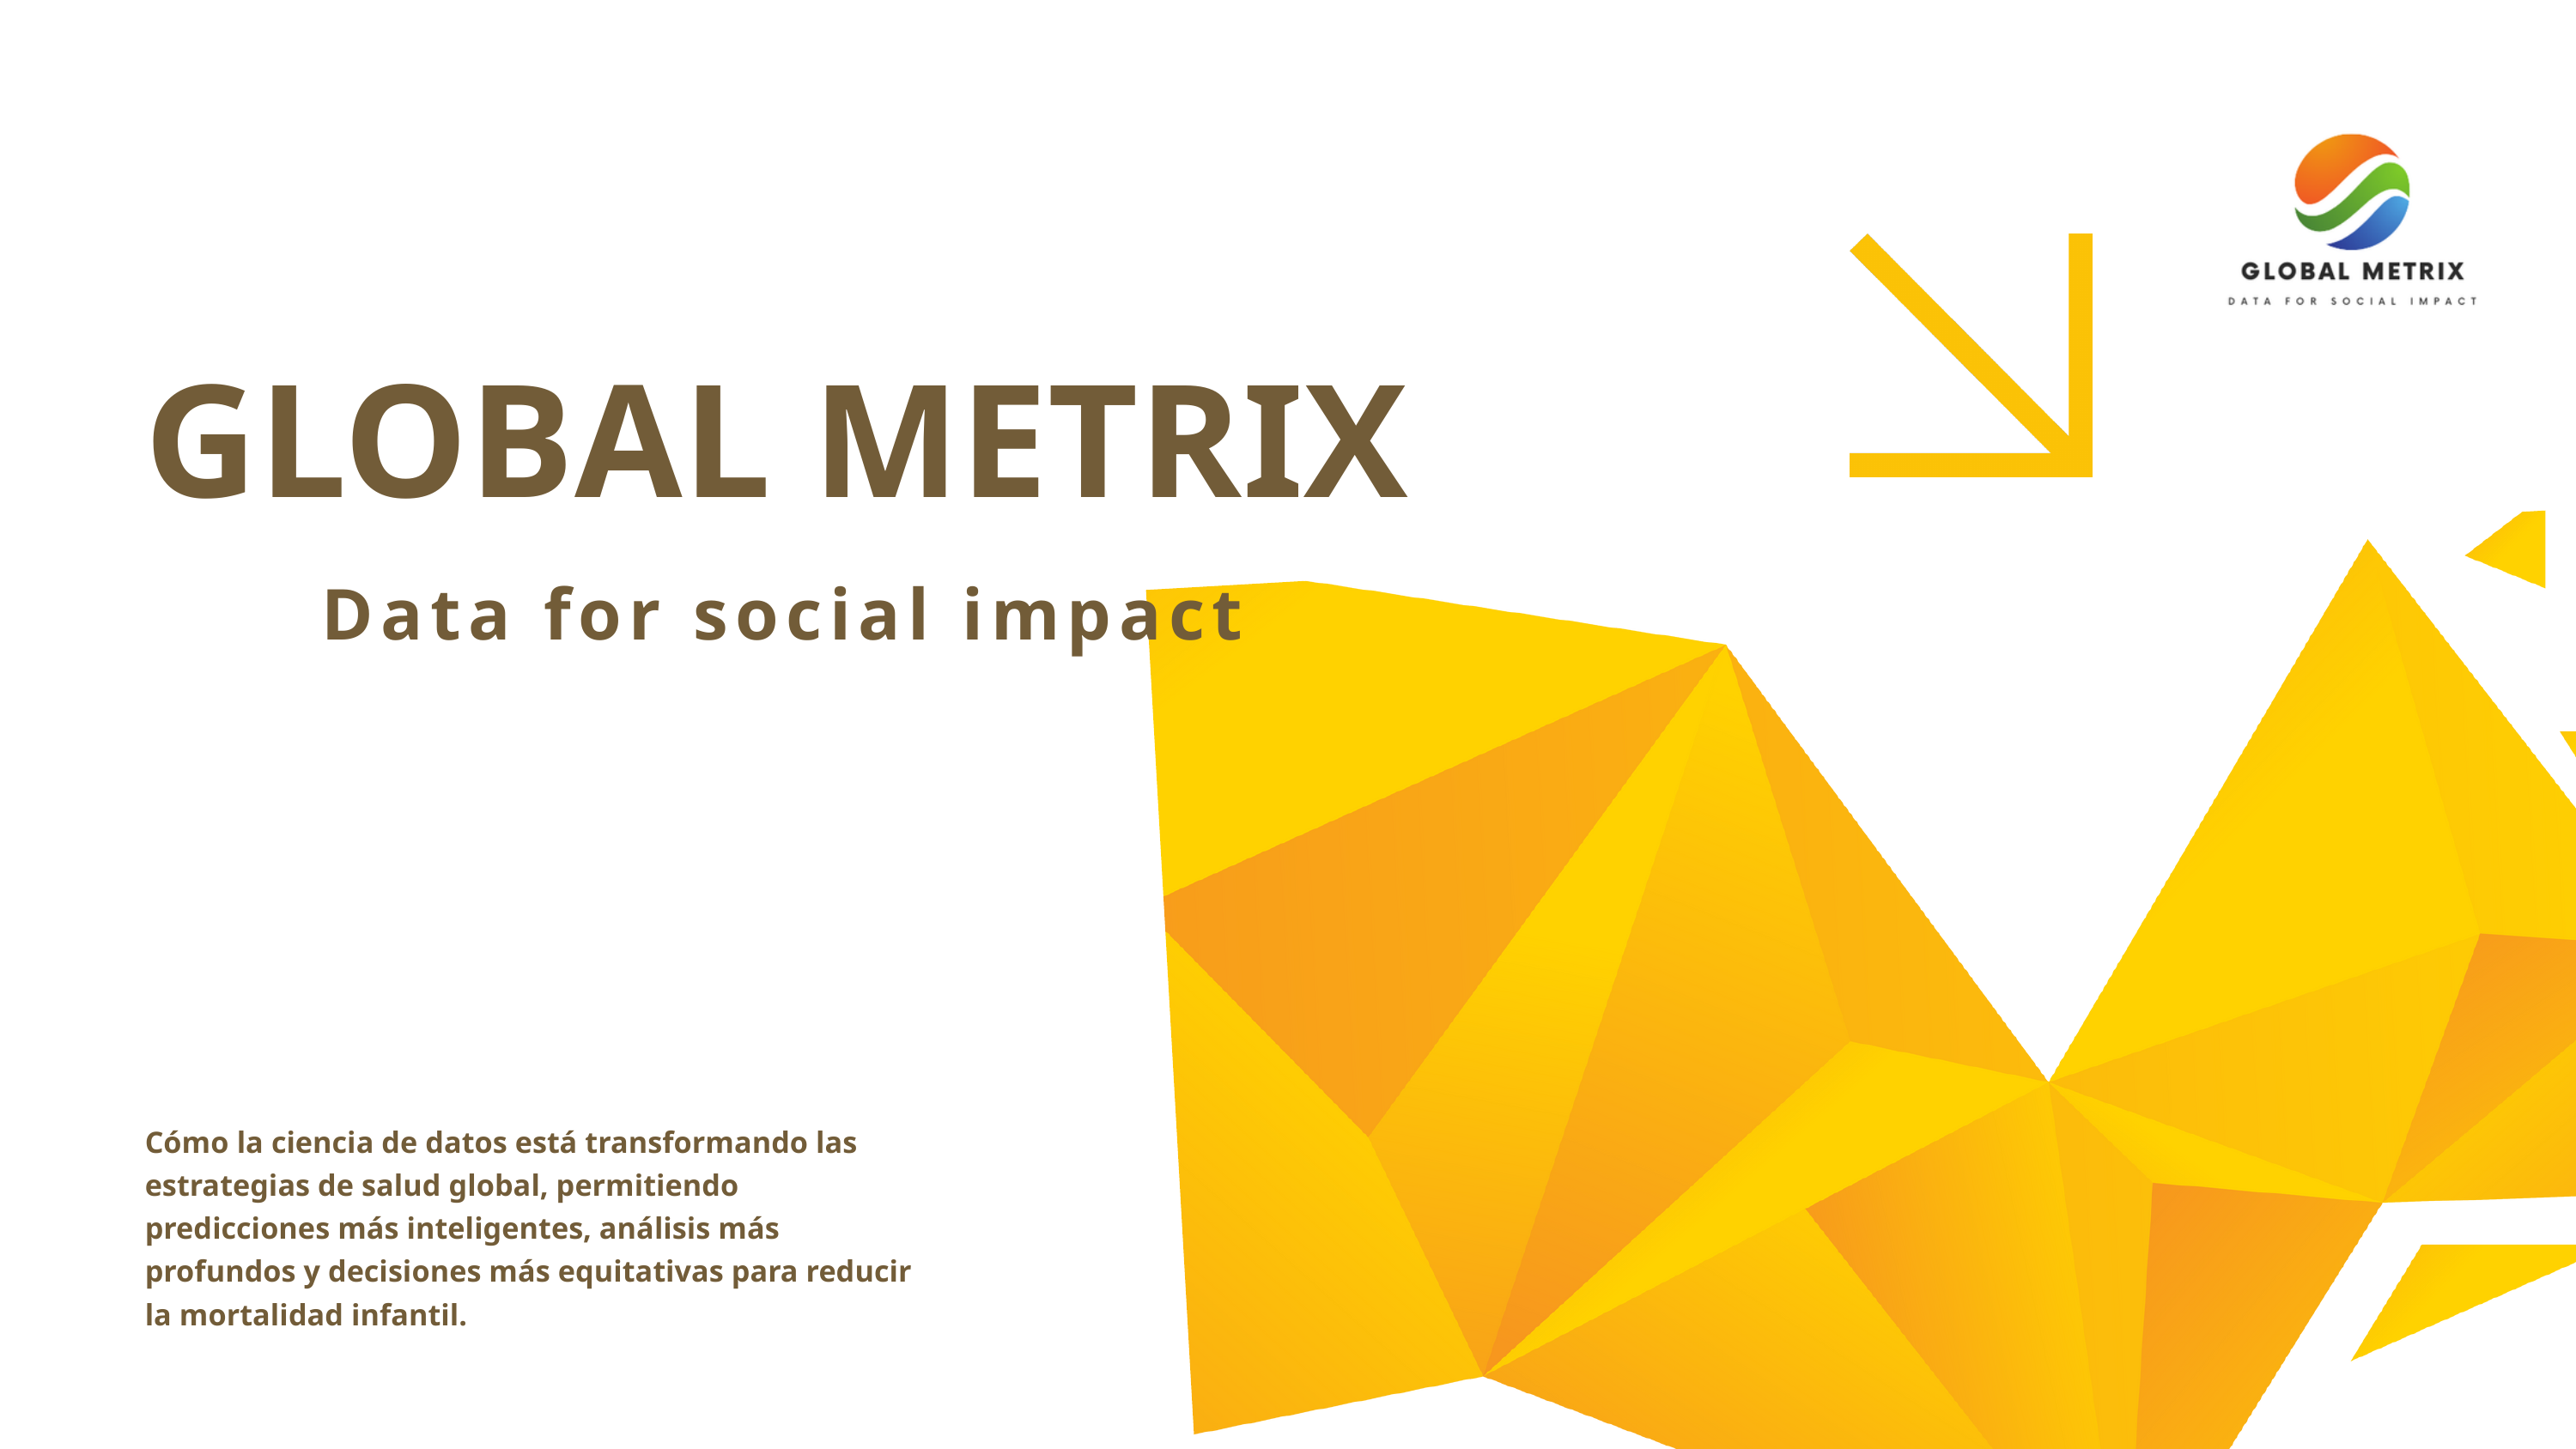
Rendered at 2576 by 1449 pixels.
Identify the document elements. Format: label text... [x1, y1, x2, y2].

text_box [1850, 233, 2093, 477]
text_box [1149, 508, 2576, 1449]
text_box Cómo la ciencia de datos está transformando las estrategias de salud global, permitiendo predicciones más inteligentes, análisis más profundos y decisiones más equitativas para reducir la mortalidad infantil. [144, 1115, 922, 1418]
text_box GLOBAL METRIX [144, 347, 1651, 529]
text_box [2129, 0, 2576, 447]
text_box Data for social impact [321, 577, 1366, 655]
